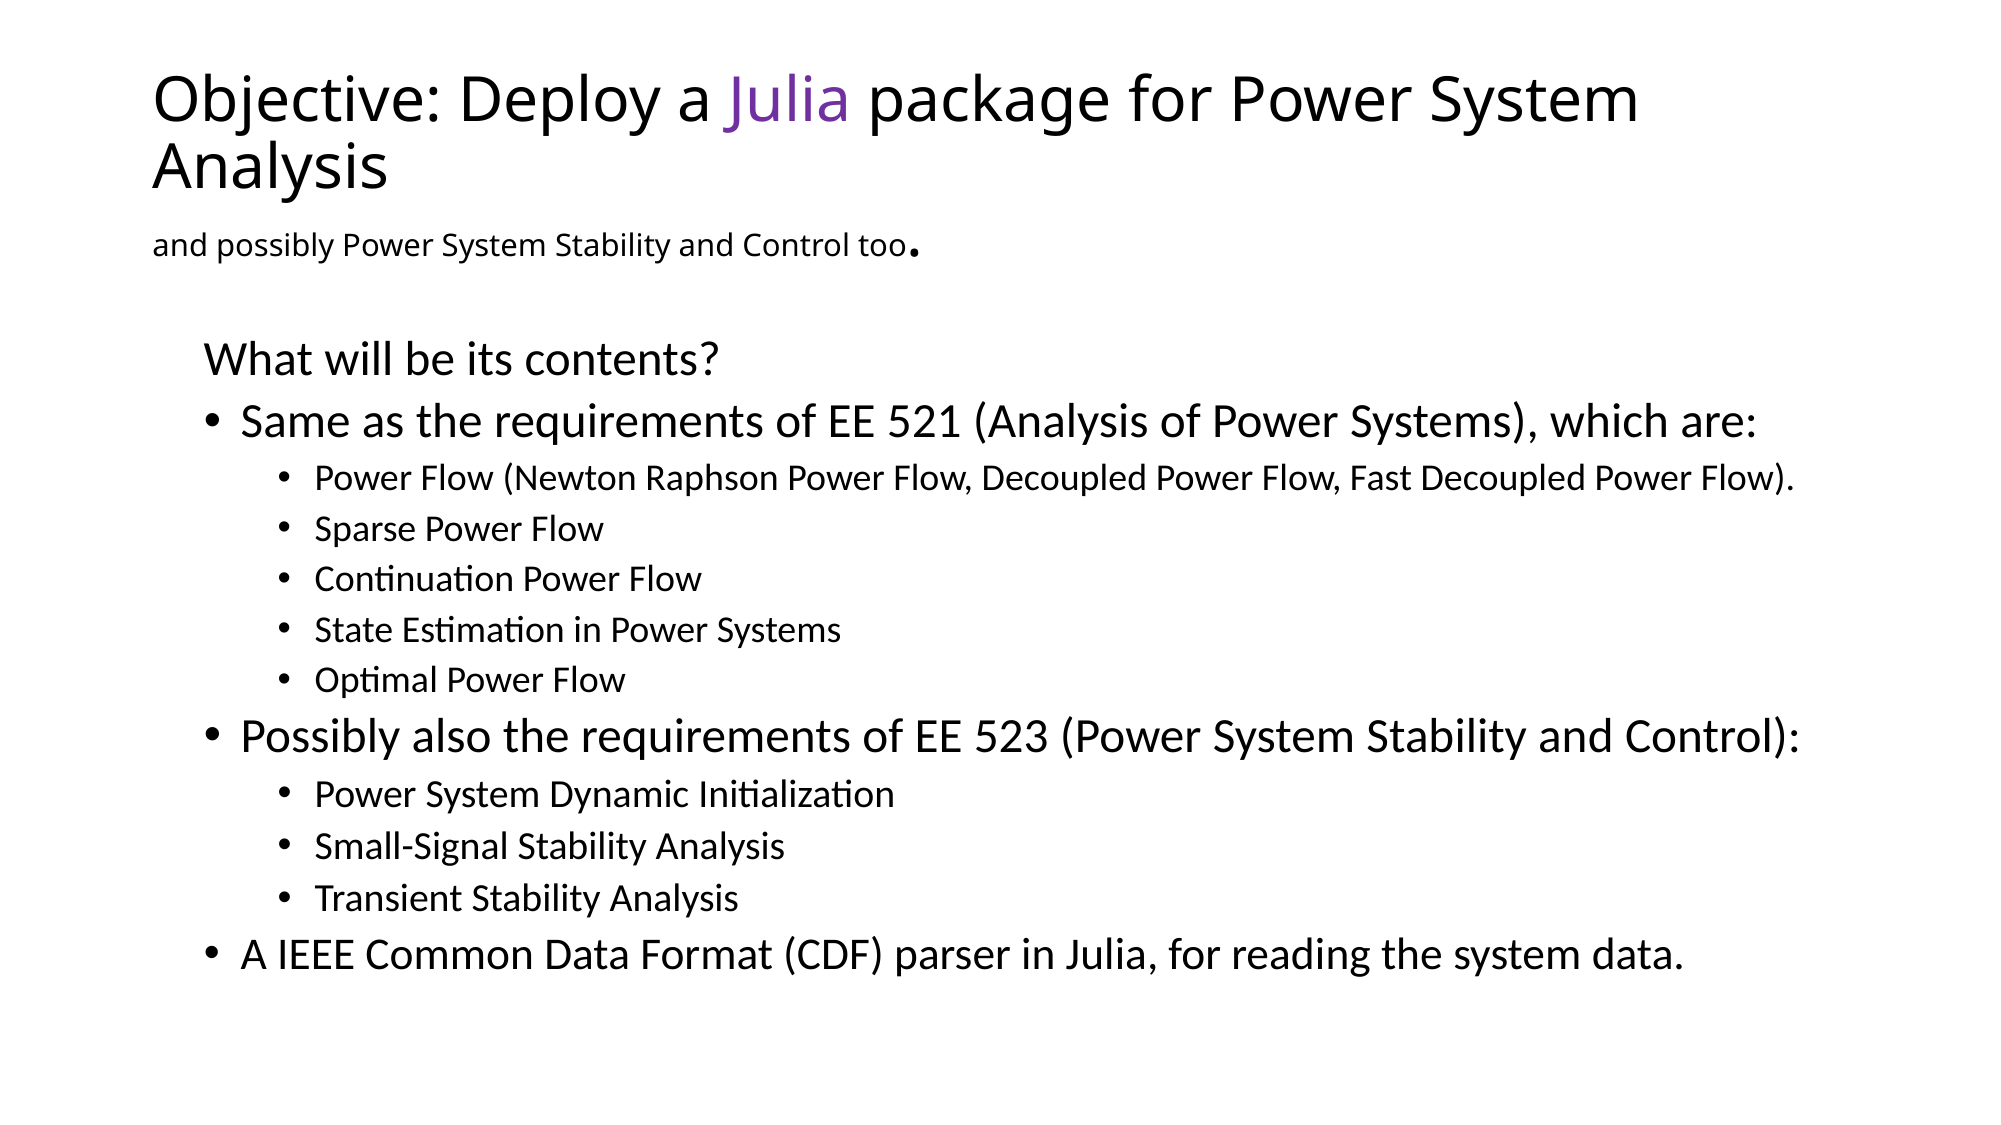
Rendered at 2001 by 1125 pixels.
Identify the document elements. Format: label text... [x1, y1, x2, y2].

list What will be its contents? Same as the requirements of EE 521 (Analysis of Power Systems), which are: Power Flow (Newton Raphson Power Flow, Decoupled Power Flow, Fast Decoupled Power Flow). Sparse Power Flow Continuation Power Flow State Estimation in Power Systems Optimal Power Flow Possibly also the requirements of EE 523 (Power System Stability and Control): Power System Dynamic Initialization Small-Signal Stability Analysis Transient Stability Analysis A IEEE Common Data Format (CDF) parser in Julia, for reading the system data. [115, 325, 1841, 1039]
title Objective: Deploy a Julia package for Power System Analysis and possibly Power System Stability and Control too. [137, 59, 1863, 278]
